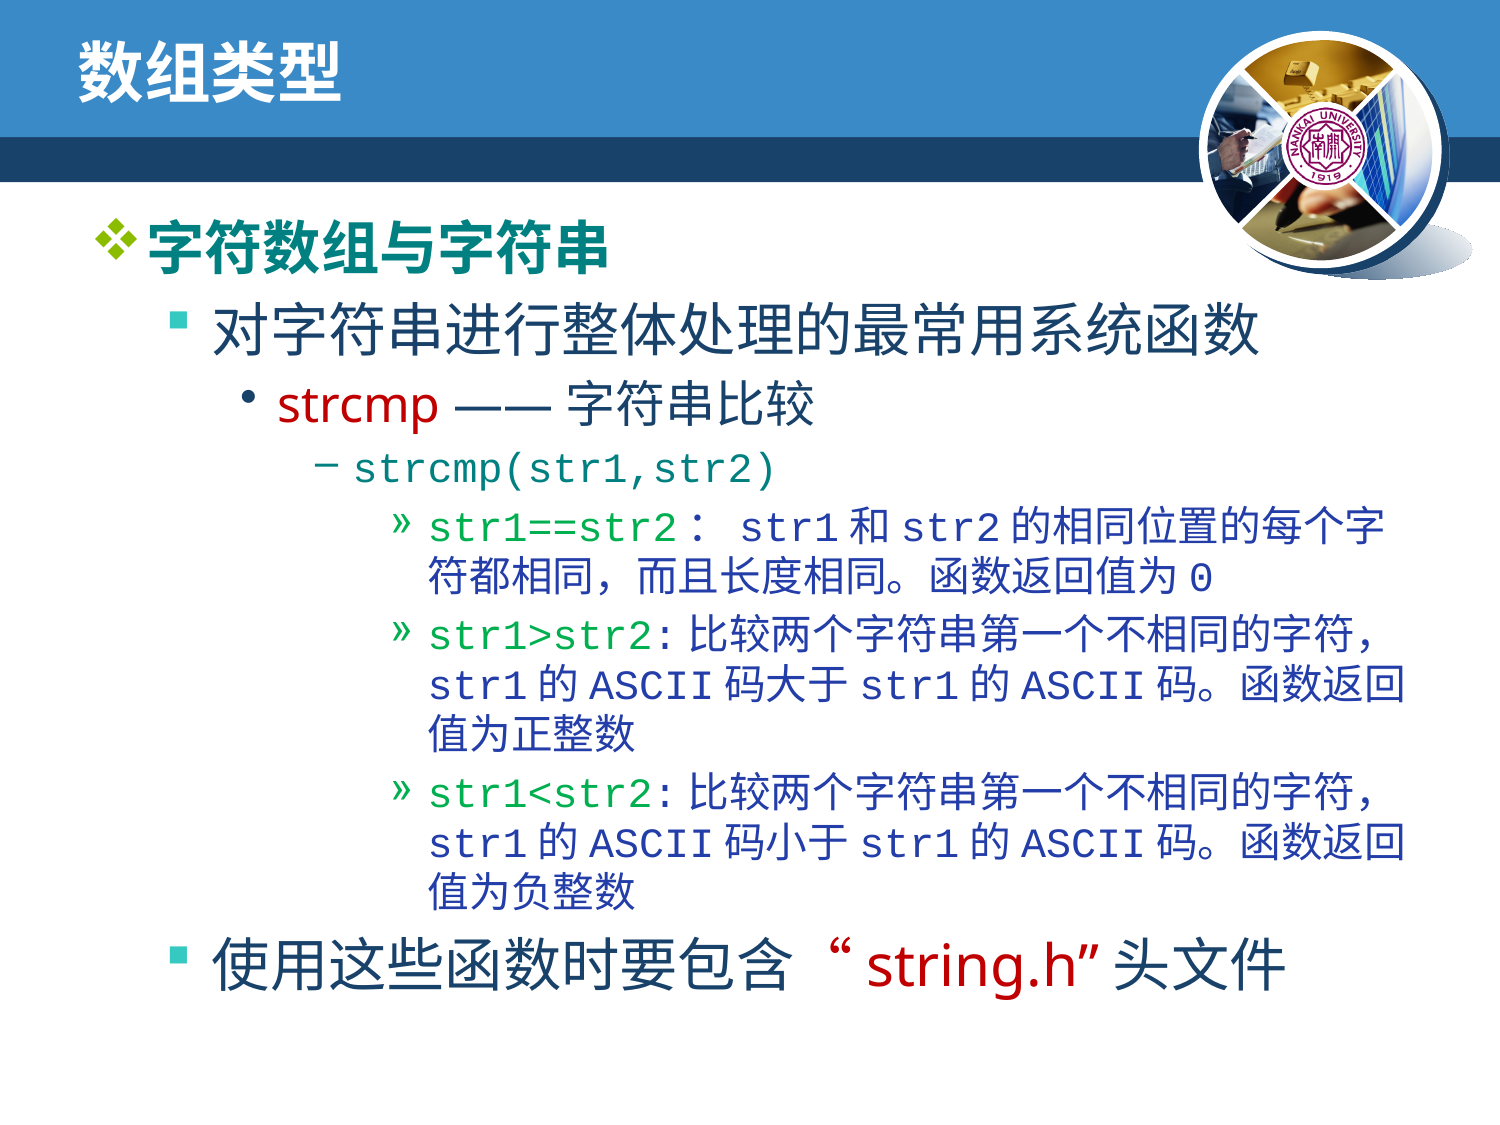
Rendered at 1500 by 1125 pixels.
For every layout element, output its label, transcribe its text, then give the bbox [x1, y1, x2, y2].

picture [1207, 40, 1433, 203]
list 字符数组与字符串 对字符串进行整体处理的最常用系统函数 strcmp ——字符串比较 strcmp(str1,str2) str1==str2：str1和str2的相同位置的每个字符都相同，而且长度相同。函数返回值为0 str1>str2:比较两个字符串第一个不相同的字符，str1的ASCII码大于str1的ASCII码。函数返回值为正整数 str1<str2:比较两个字符串第一个不相同的字符，str1的ASCII码小于str1的ASCII码。函数返回值为负整数 使用这些函数时要包含“string.h”头文件 [75, 203, 1425, 1065]
title 数组类型 [62, 24, 1275, 118]
